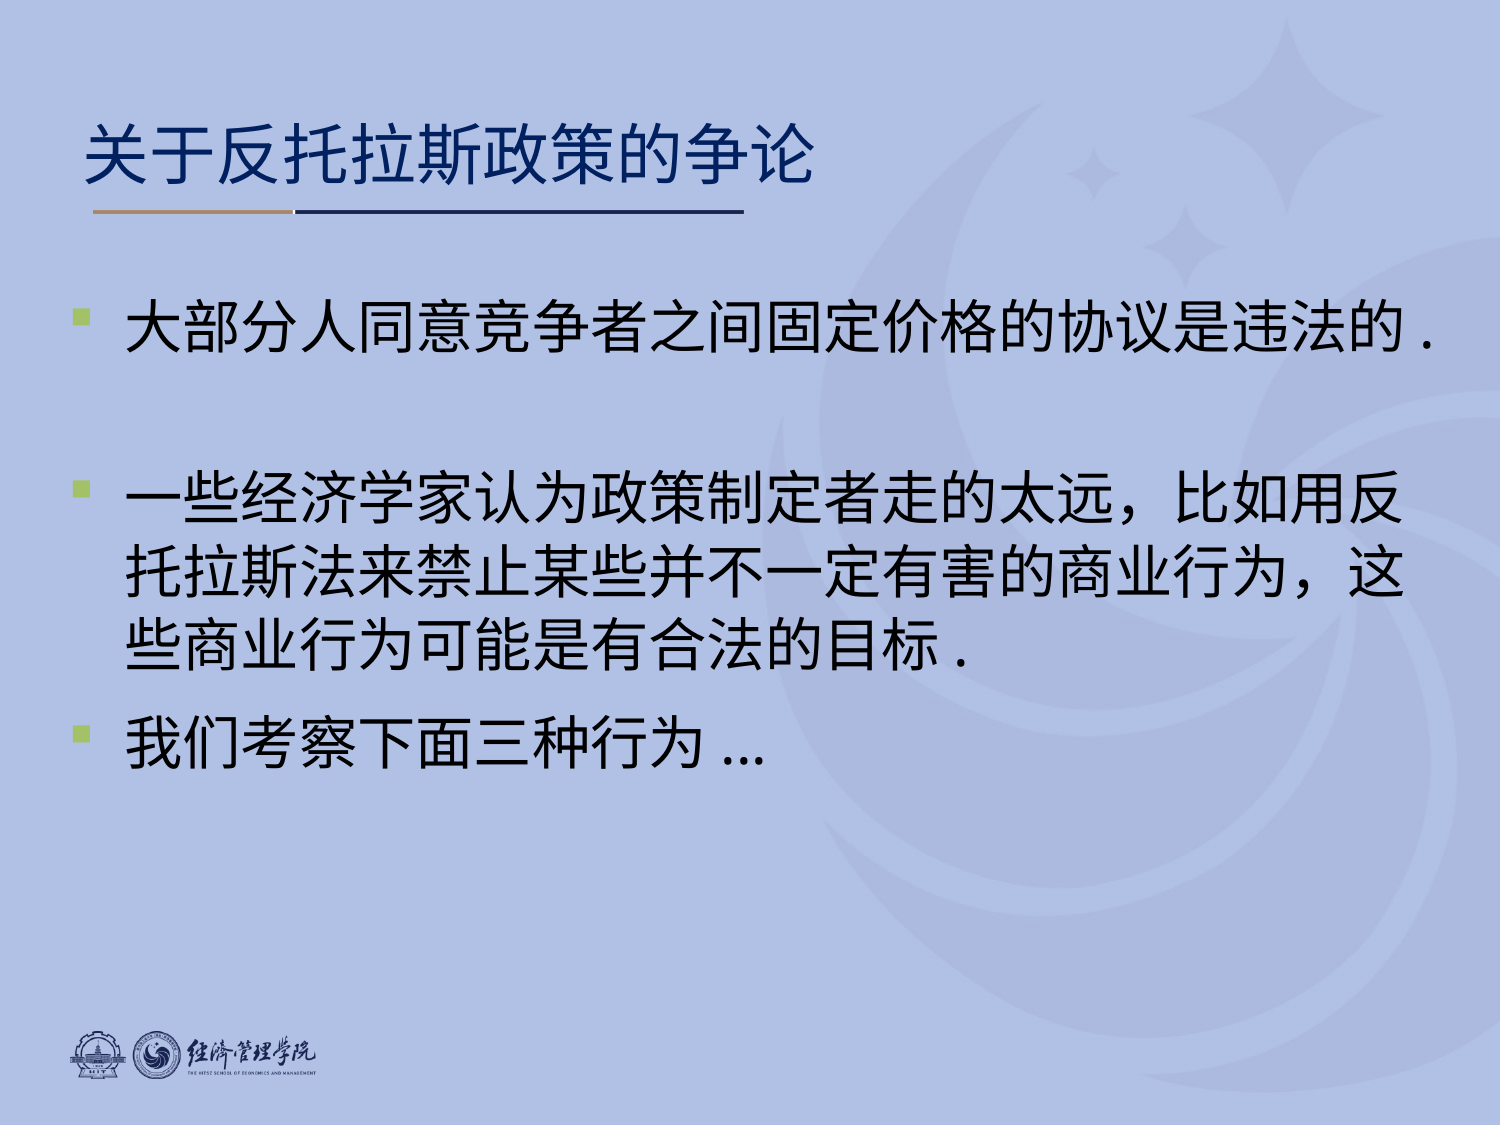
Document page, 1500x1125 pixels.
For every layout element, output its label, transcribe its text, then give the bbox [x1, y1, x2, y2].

text_box 大部分人同意竞争者之间固定价格的协议是违法的. 一些经济学家认为政策制定者走的太远，比如用反托拉斯法来禁止某些并不一定有害的商业行为，这些商业行为可能是有合法的目标. 我们考察下面三种行为... [53, 278, 1447, 811]
picture [0, 0, 1500, 1125]
text_box 关于反托拉斯政策的争论 [67, 105, 832, 200]
